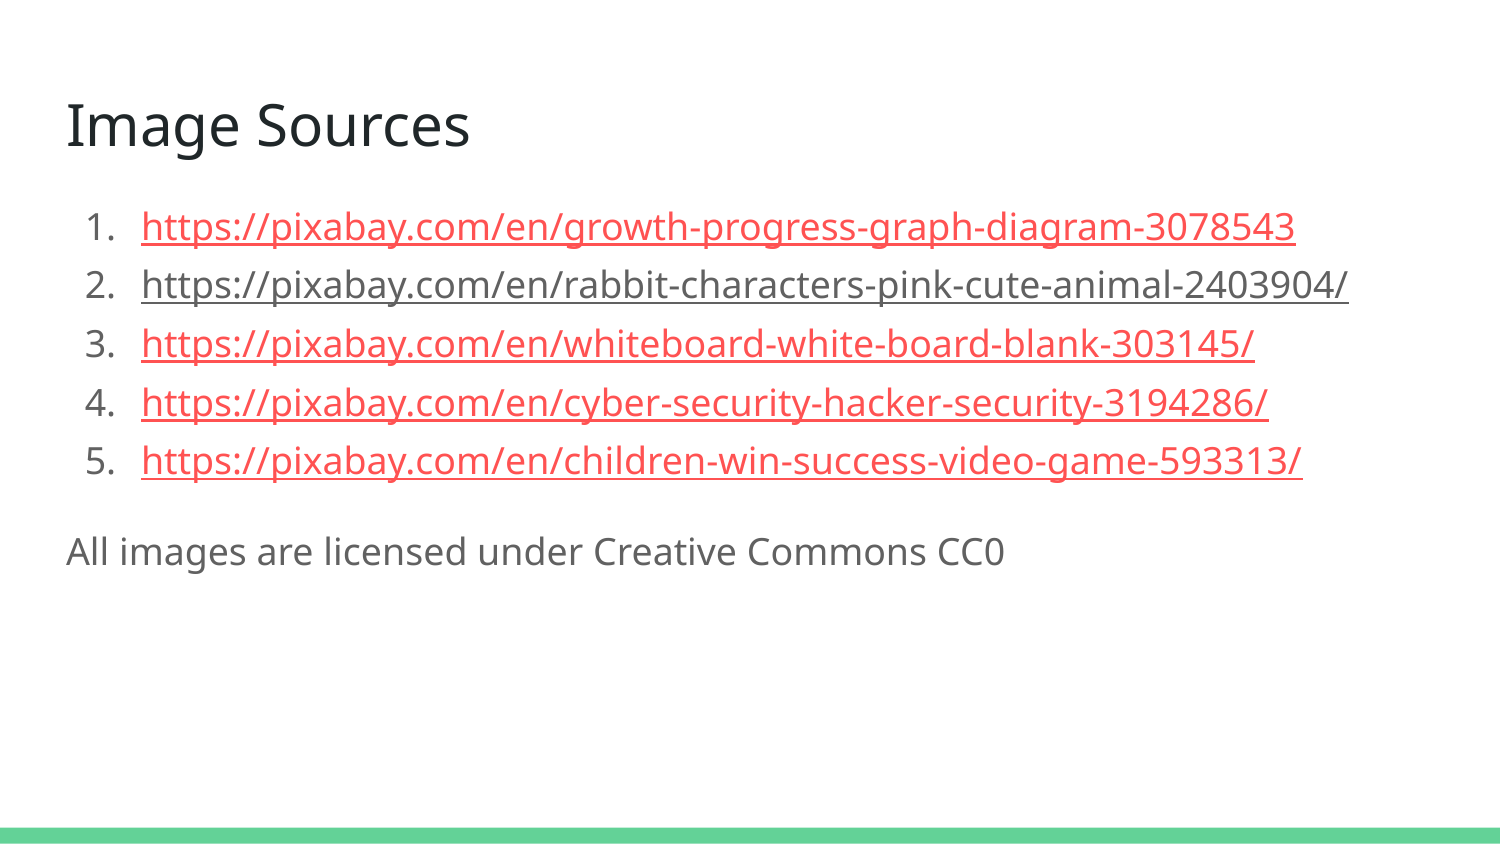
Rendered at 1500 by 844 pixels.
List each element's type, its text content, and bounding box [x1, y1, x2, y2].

list https://pixabay.com/en/growth-progress-graph-diagram-3078543 https://pixabay.com/en/rabbit-characters-pink-cute-animal-2403904/ https://pixabay.com/en/whiteboard-white-board-blank-303145/ https://pixabay.com/en/cyber-security-hacker-security-3194286/ https://pixabay.com/en/children-win-success-video-game-593313/ All images are licensed under Creative Commons CC0 [51, 179, 1449, 797]
title Image Sources [51, 72, 1449, 167]
